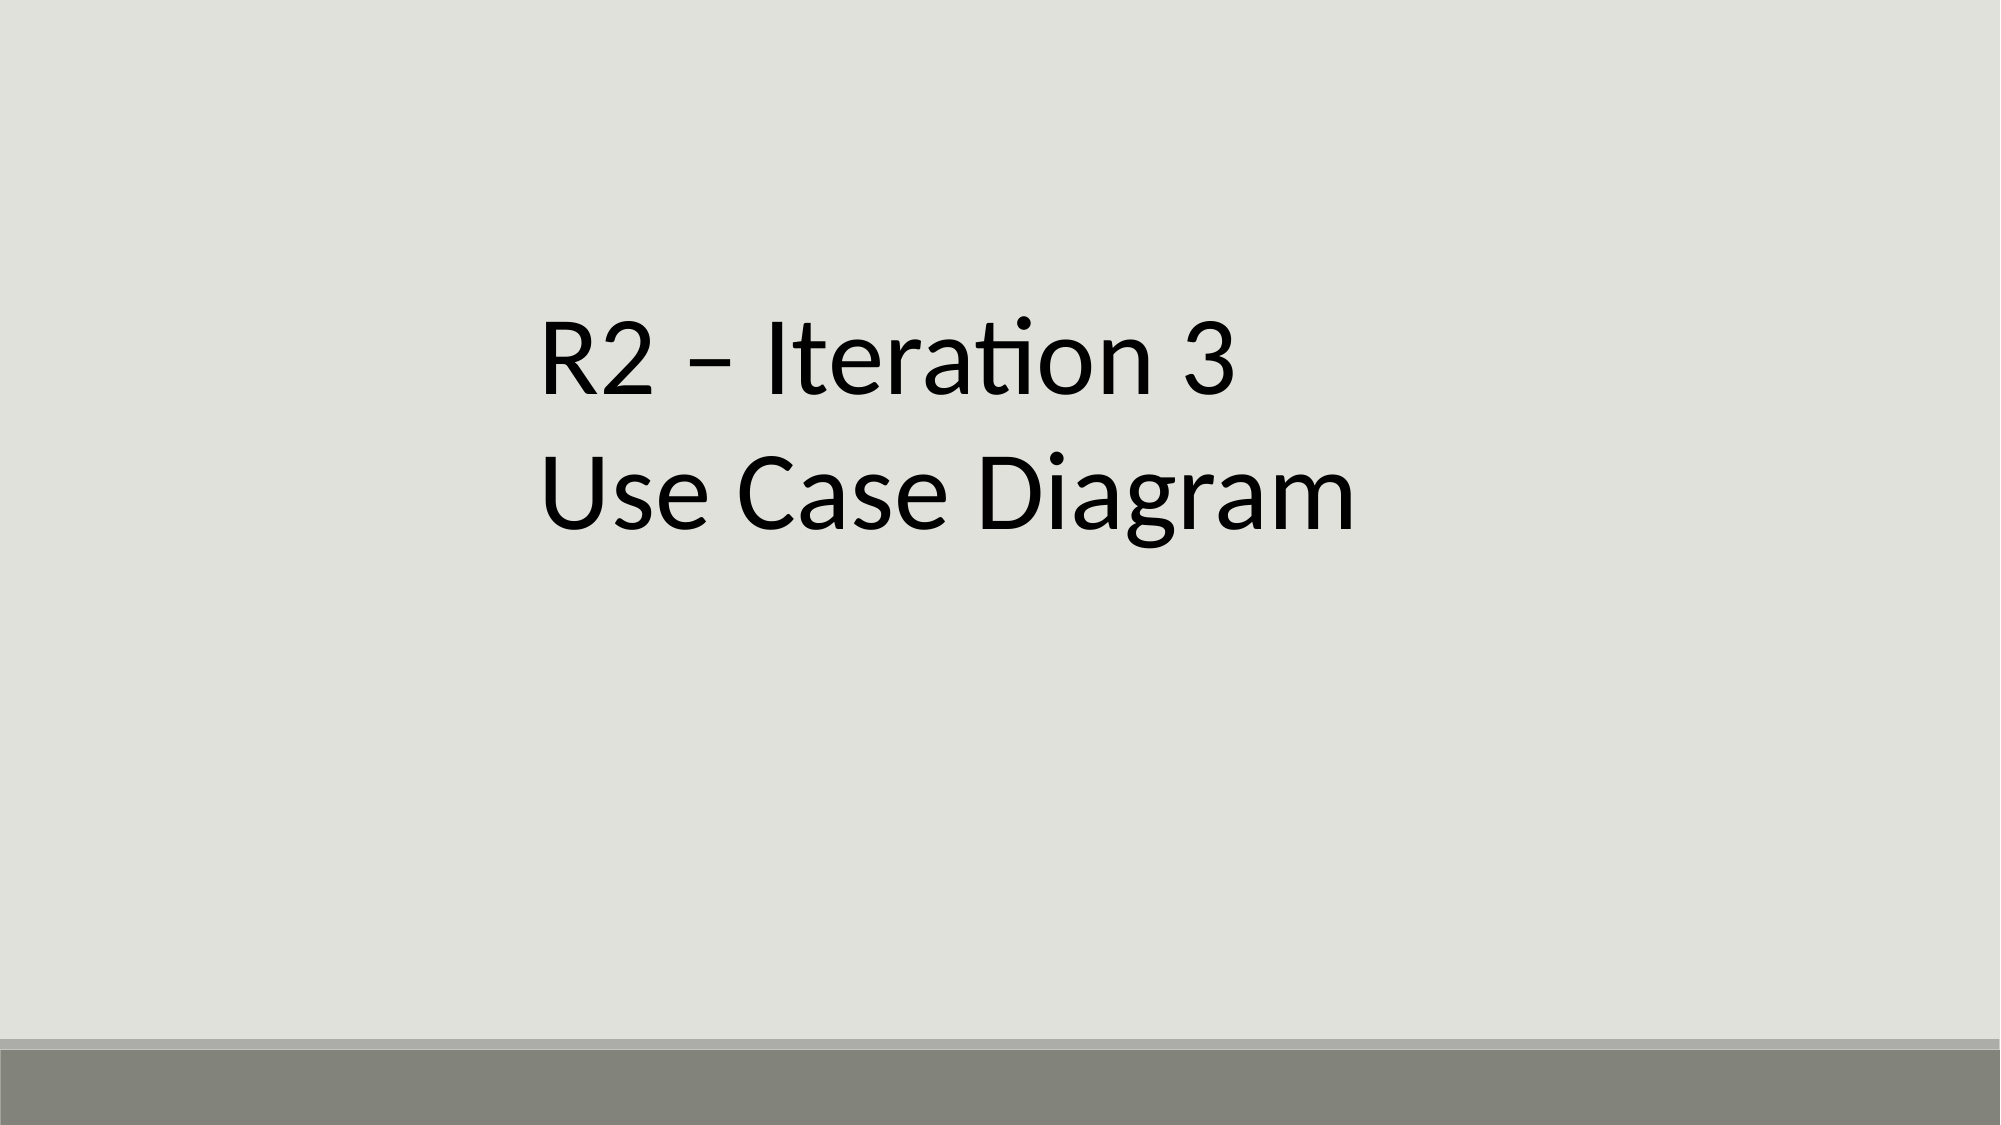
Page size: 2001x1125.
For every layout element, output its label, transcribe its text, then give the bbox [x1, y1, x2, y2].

text_box R2 – Iteration 3 Use Case Diagram [523, 274, 1375, 560]
